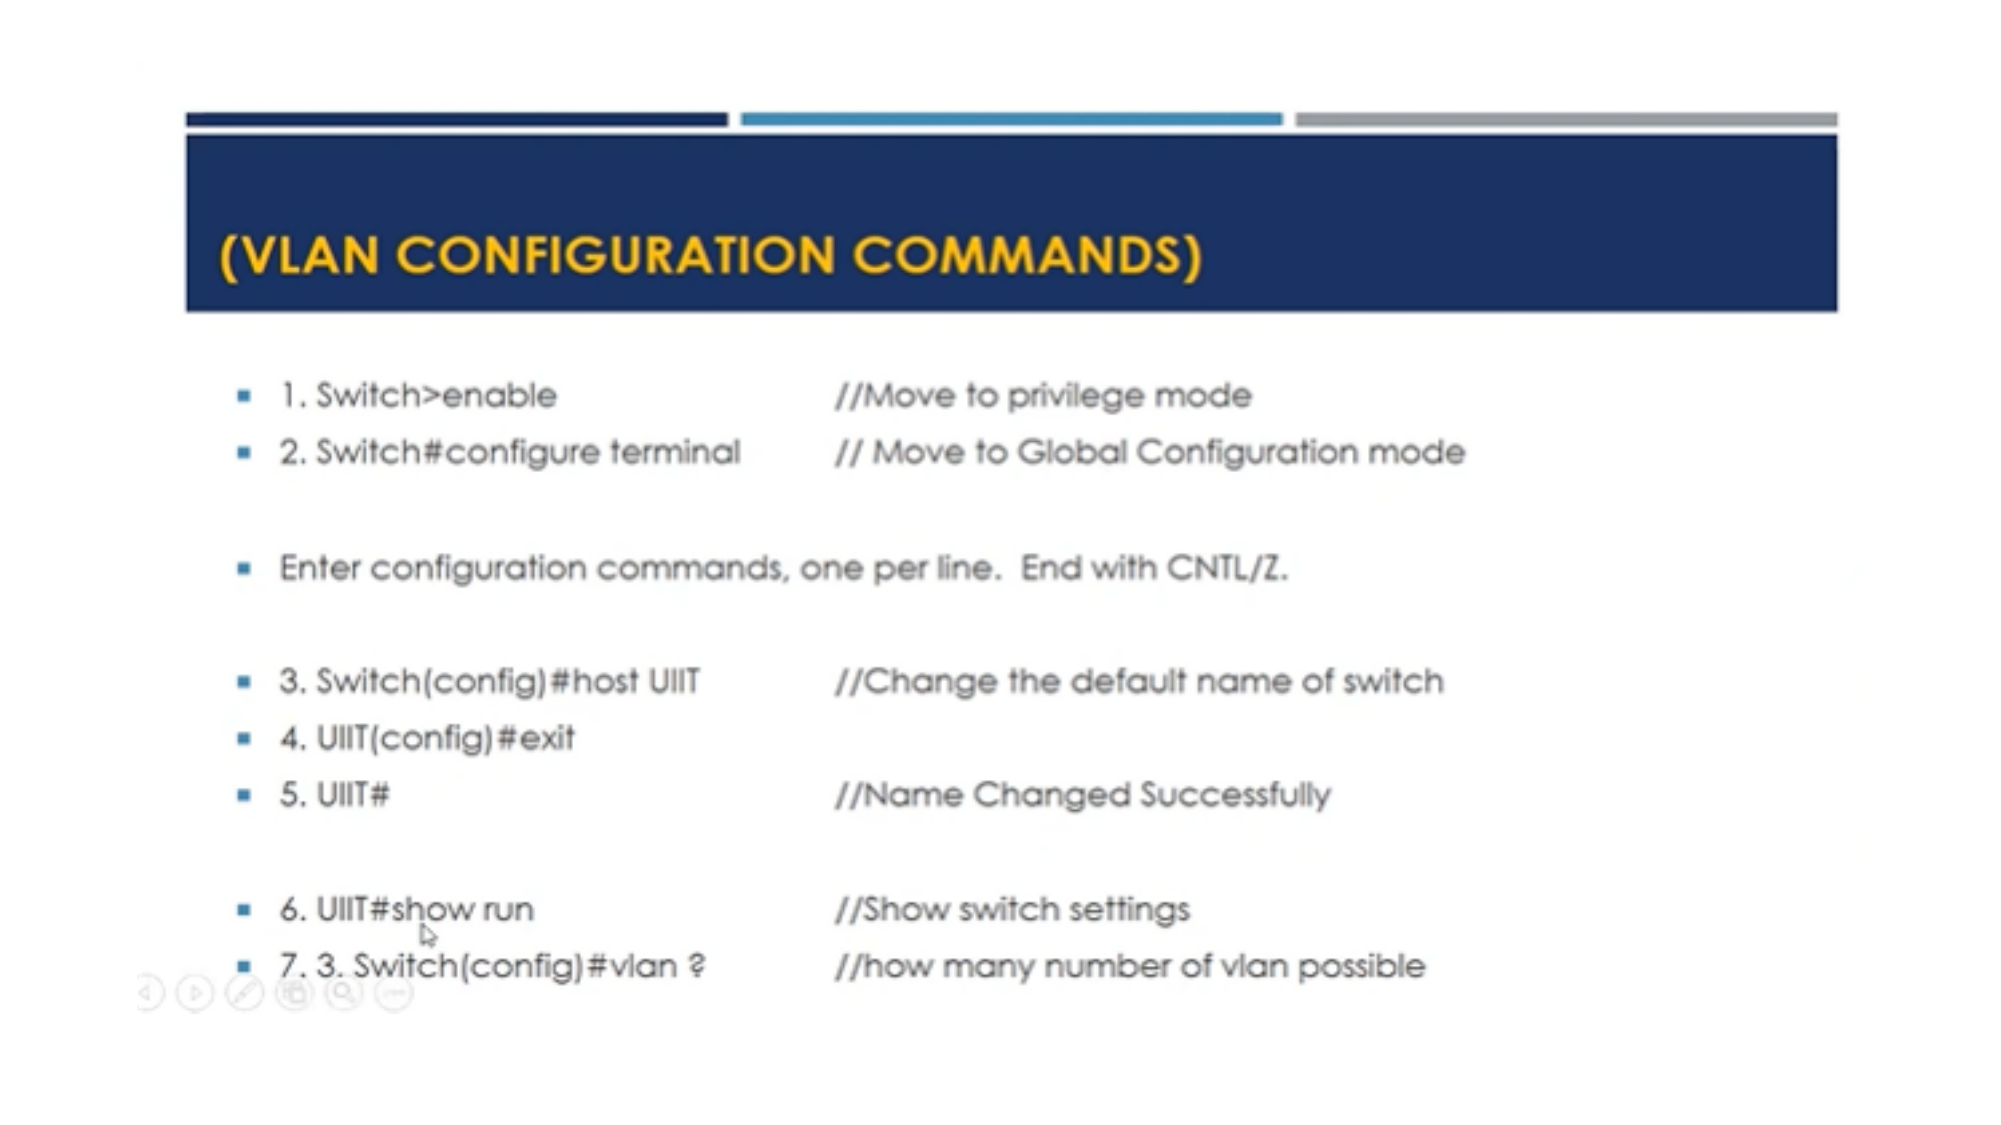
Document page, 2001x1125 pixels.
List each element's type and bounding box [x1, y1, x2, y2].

picture [137, 59, 1894, 1014]
